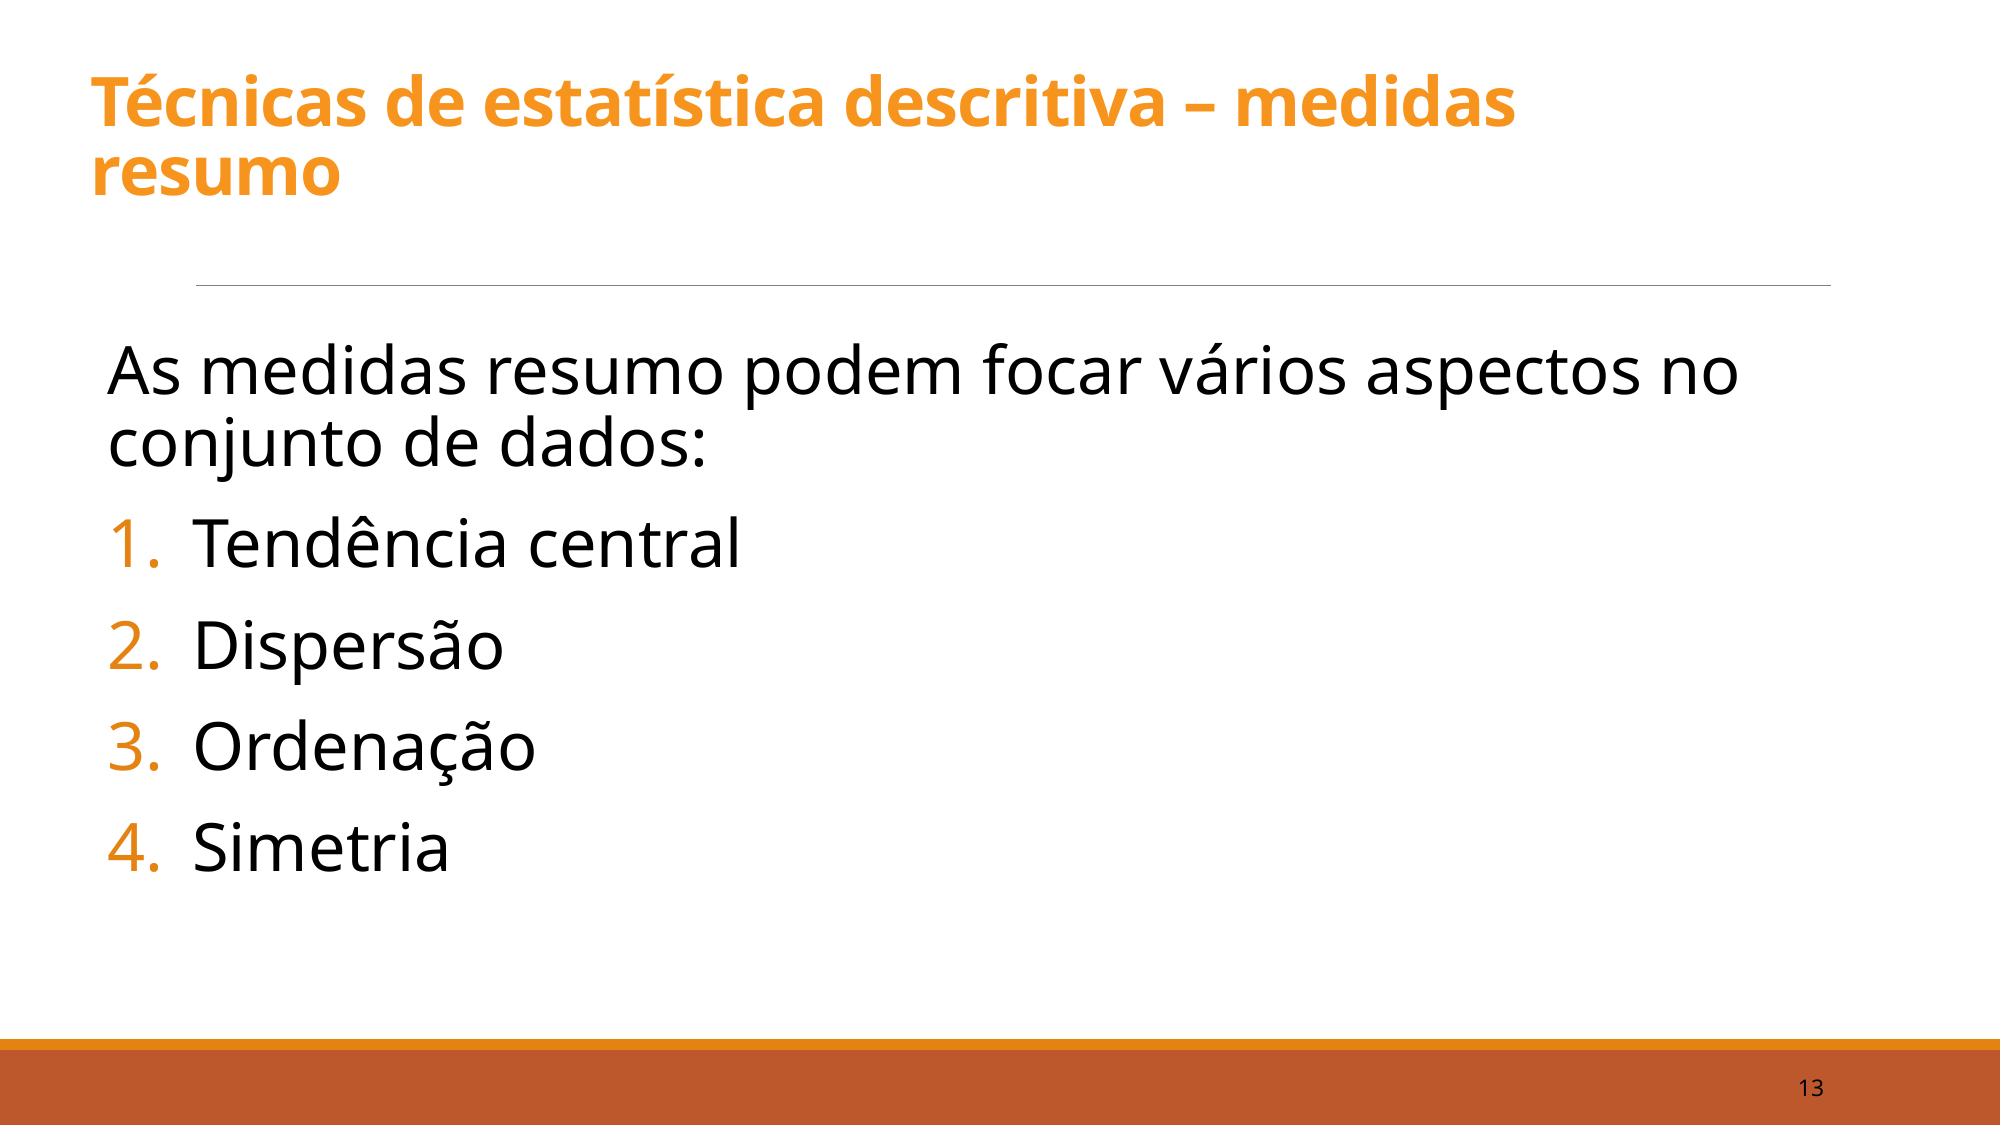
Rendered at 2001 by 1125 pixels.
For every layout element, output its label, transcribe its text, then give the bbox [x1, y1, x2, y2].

title Técnicas de estatística descritiva – medidas resumo [75, 61, 1606, 217]
slide_number 13 [1624, 1059, 1840, 1120]
list As medidas resumo podem focar vários aspectos no conjunto de dados: Tendência central Dispersão Ordenação Simetria [107, 329, 1934, 995]
